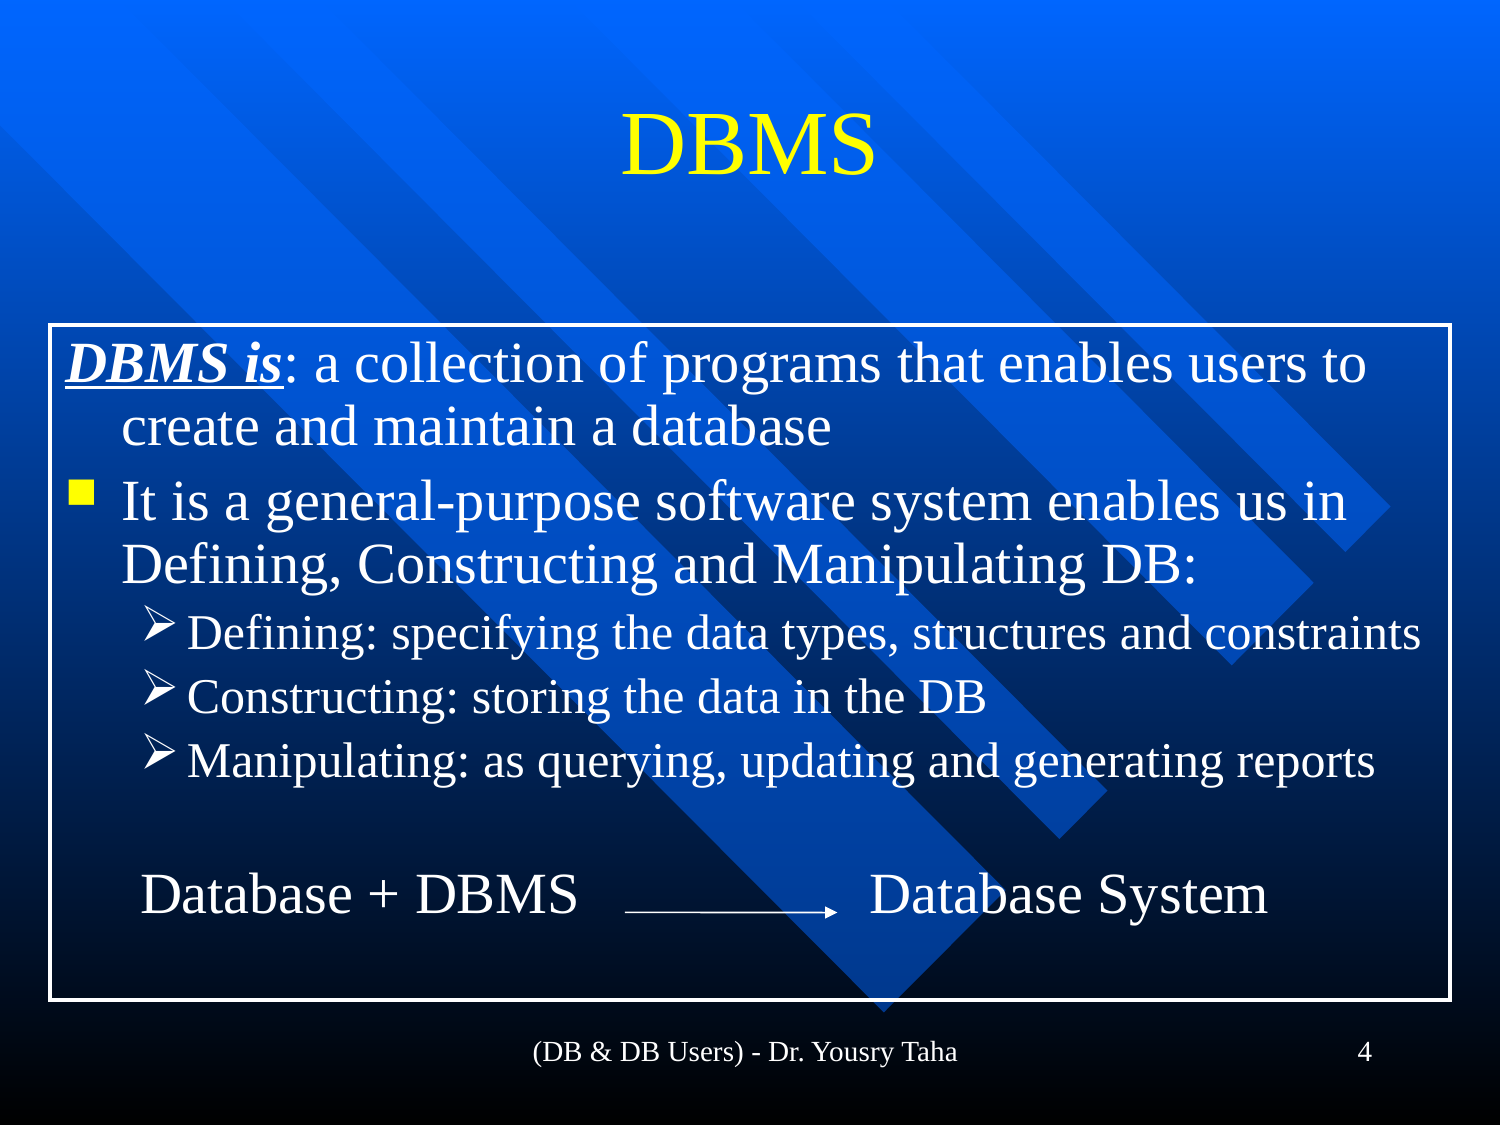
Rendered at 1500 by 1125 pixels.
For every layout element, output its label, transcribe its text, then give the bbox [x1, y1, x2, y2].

footer (DB & DB Users) - Dr. Yousry Taha [449, 1024, 1063, 1101]
slide_number 4 [1074, 1024, 1388, 1101]
list DBMS is: a collection of programs that enables users to create and maintain a database It is a general-purpose software system enables us in Defining, Constructing and Manipulating DB: Defining: specifying the data types, structures and constraints Constructing: storing the data in the DB Manipulating: as querying, updating and generating reports Database + DBMS Database System [49, 324, 1451, 1001]
title DBMS [112, 37, 1388, 238]
text_box [624, 906, 838, 919]
